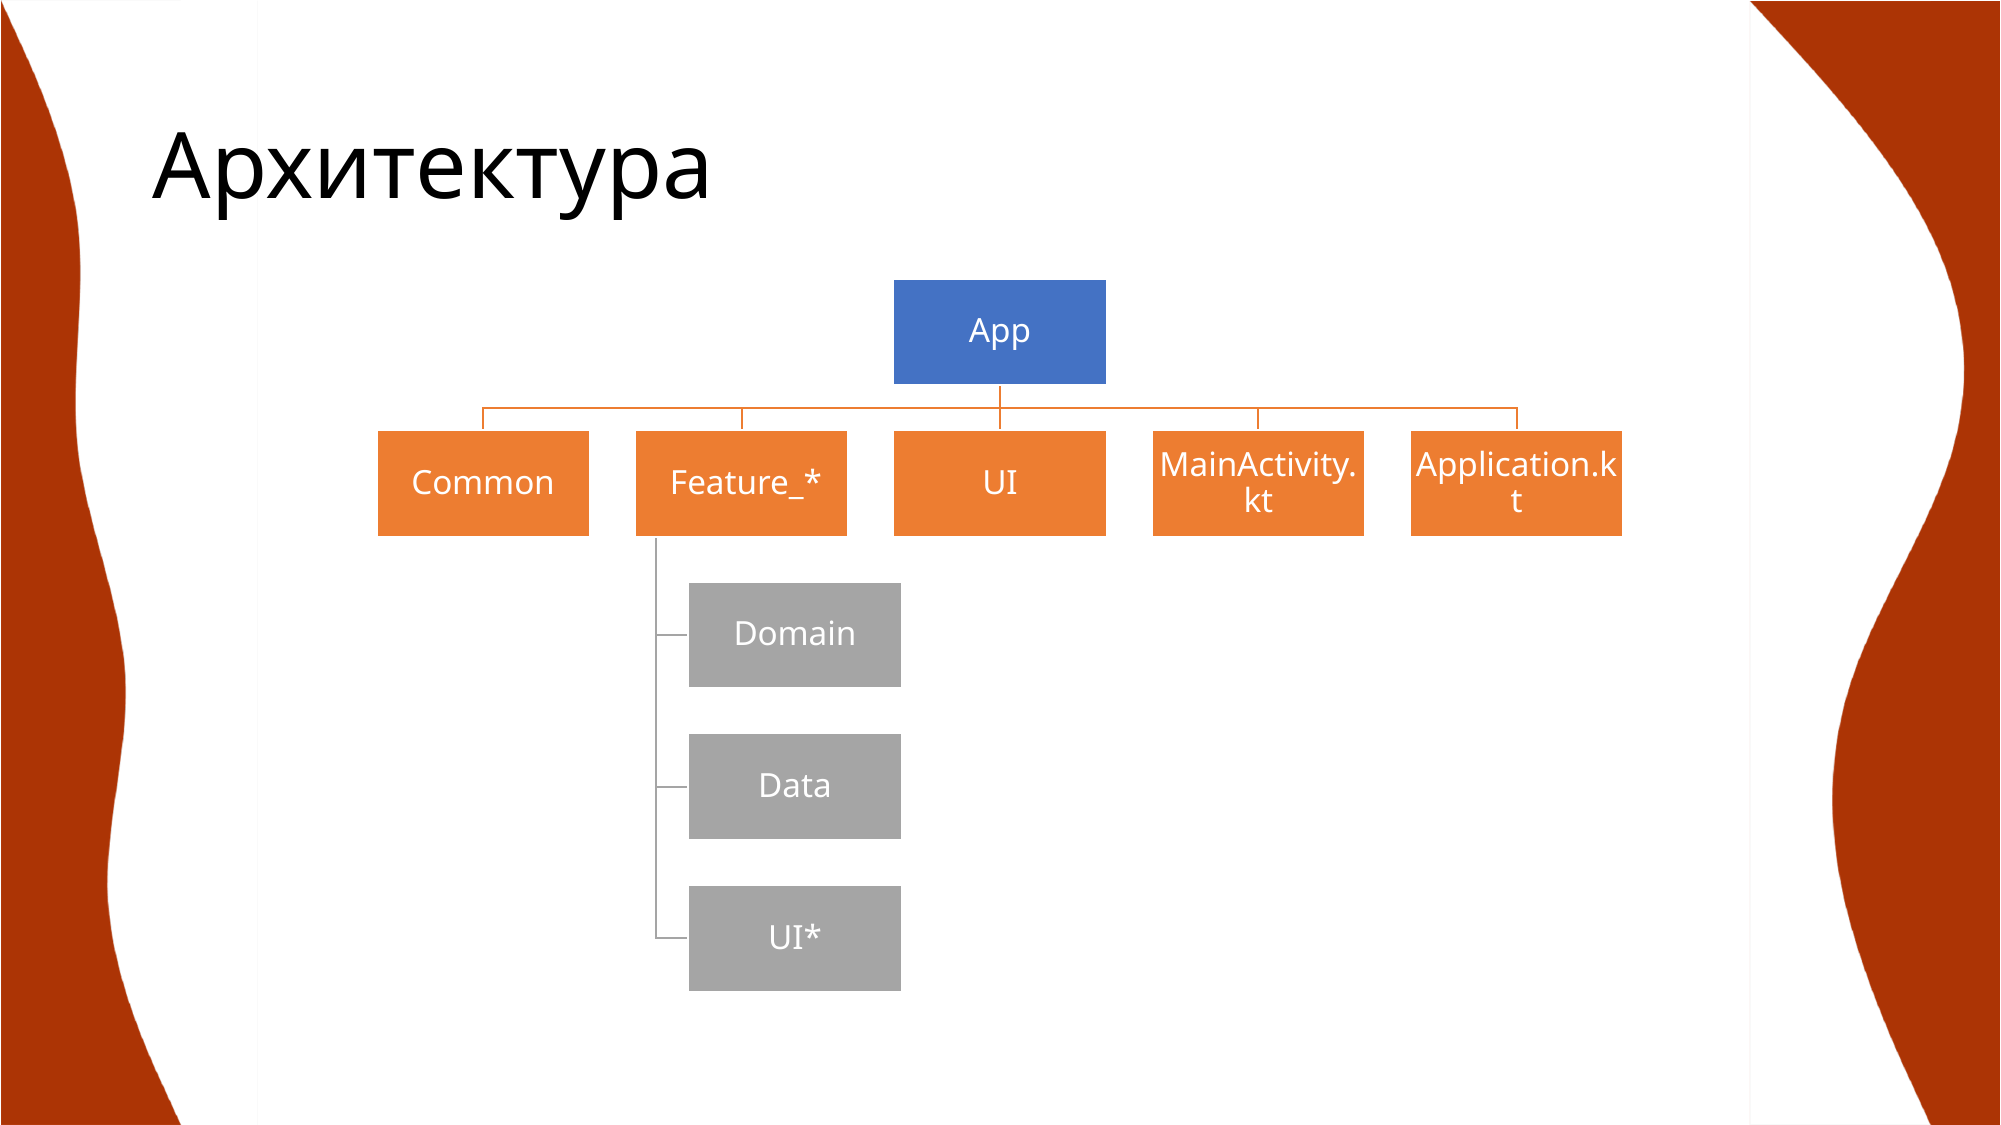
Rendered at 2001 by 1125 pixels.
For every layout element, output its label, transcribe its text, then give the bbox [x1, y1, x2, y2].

title Архитектура [258, 59, 1749, 278]
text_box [376, 255, 1624, 1016]
picture [0, 1, 691, 1124]
picture [1315, 2, 2000, 1124]
